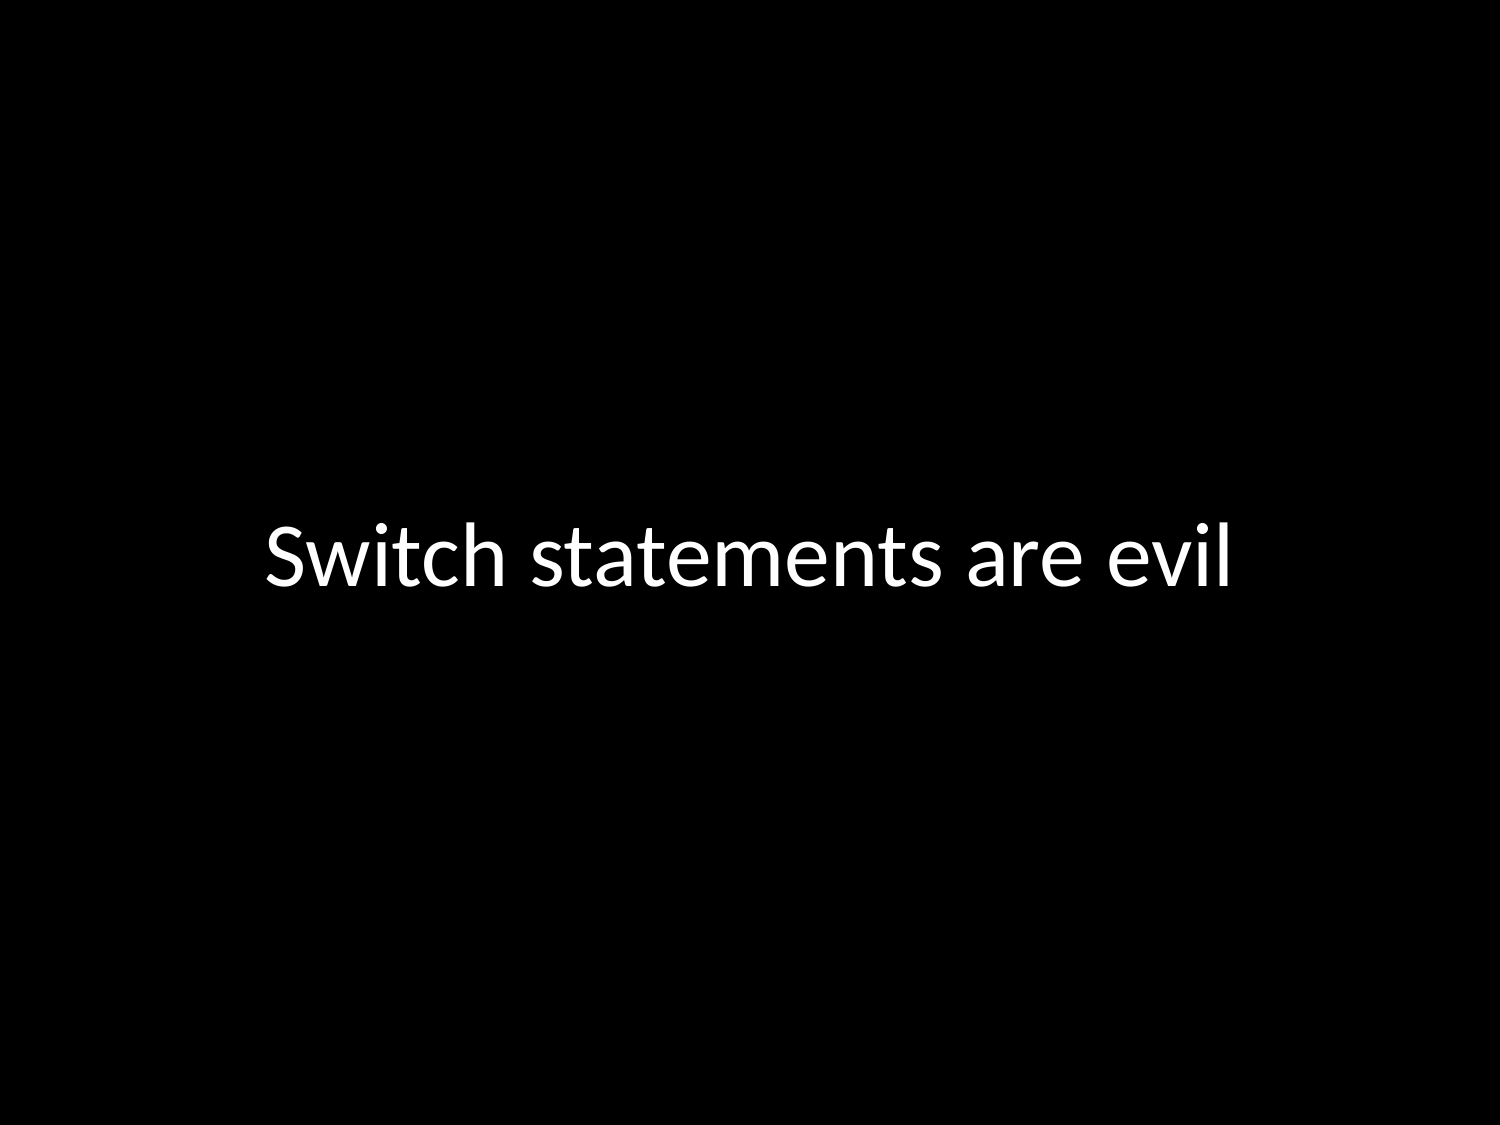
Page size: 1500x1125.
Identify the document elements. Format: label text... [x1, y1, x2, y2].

title Switch statements are evil [75, 456, 1425, 644]
